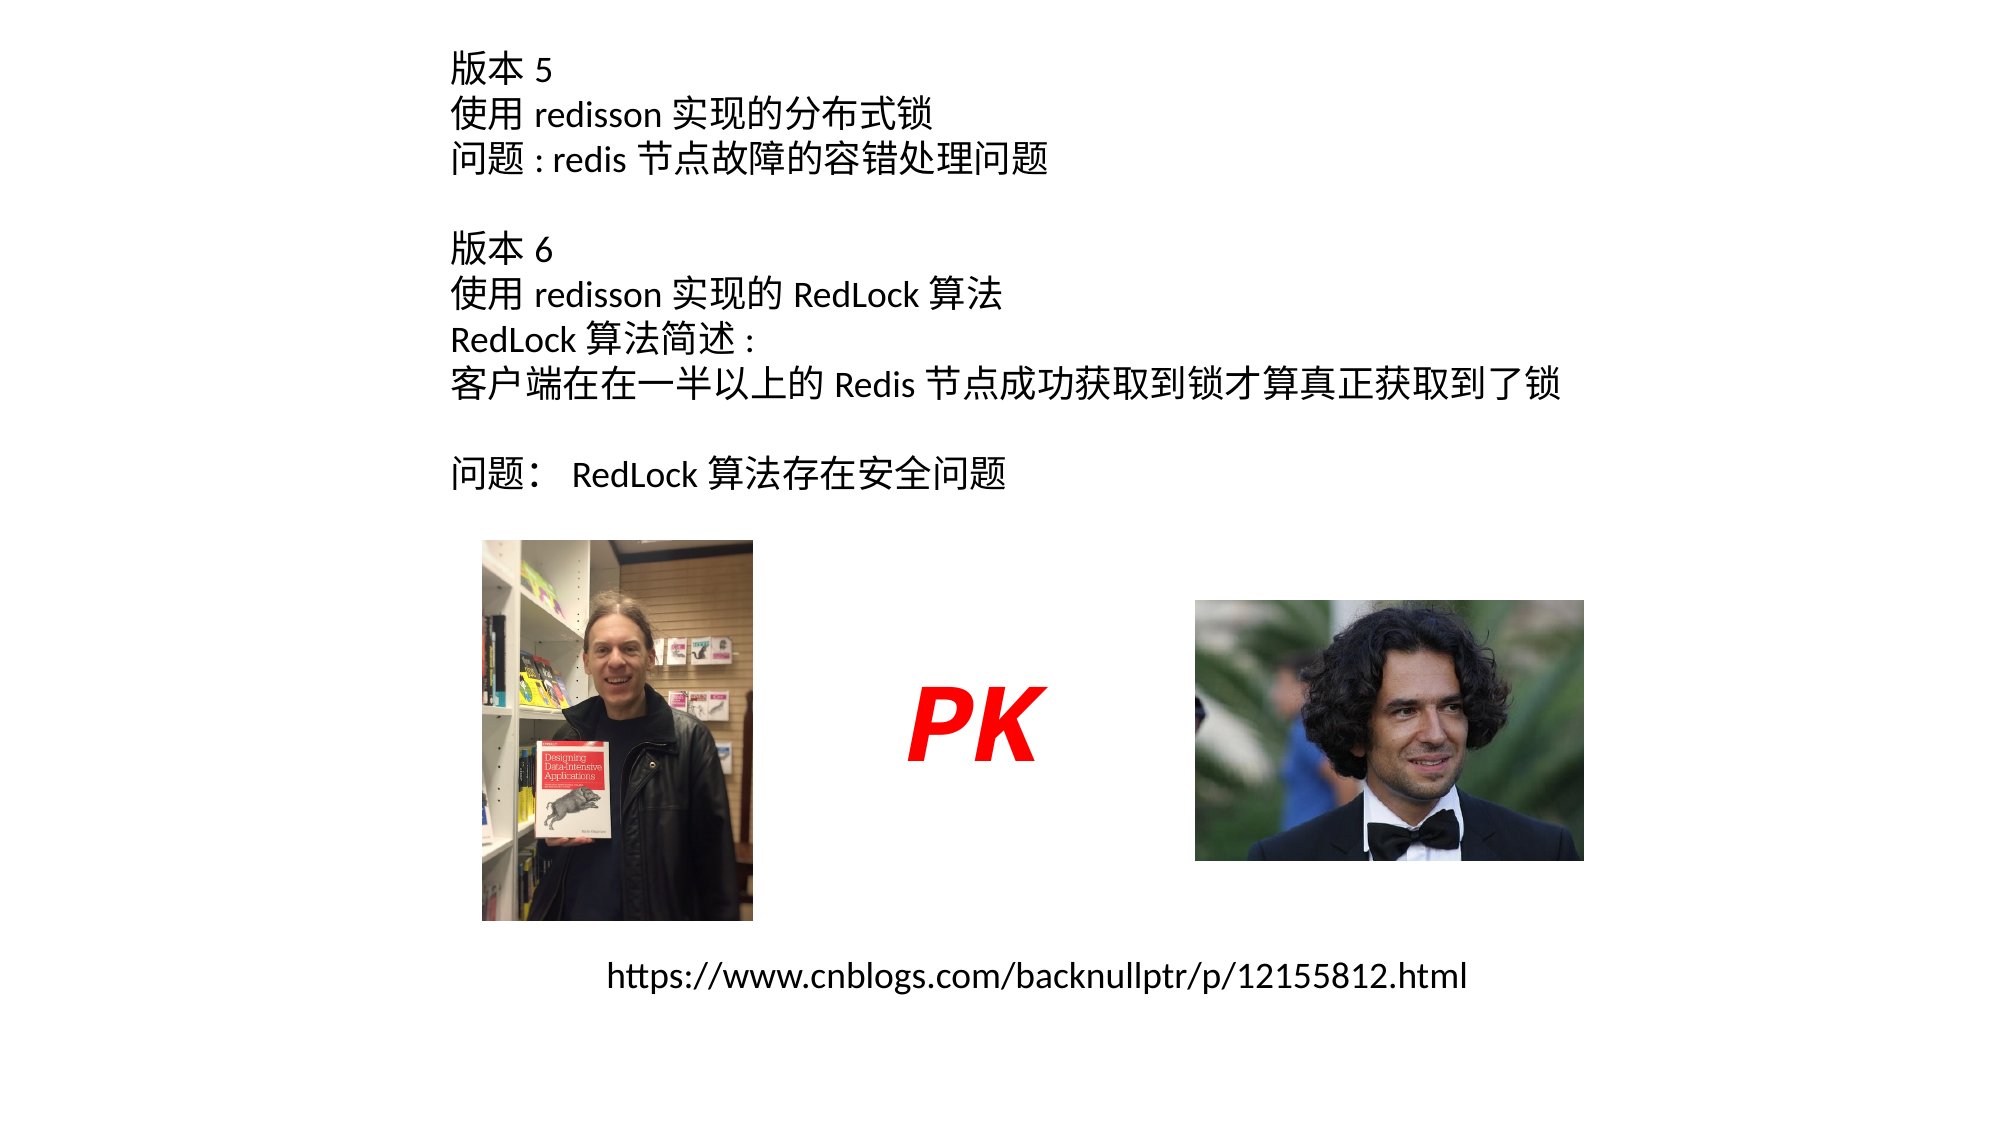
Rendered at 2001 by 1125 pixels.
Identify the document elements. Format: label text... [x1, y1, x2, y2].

text_box PK [891, 641, 1057, 792]
picture [481, 540, 753, 921]
picture [1195, 600, 1584, 861]
text_box https://www.cnblogs.com/backnullptr/p/12155812.html [591, 943, 1484, 1004]
text_box 版本5 使用redisson实现的分布式锁 问题: redis节点故障的容错处理问题 版本6 使用redisson实现的RedLock算法 RedLock算法简述: 客户端在在一半以上的Redis节点成功获取到锁才算真正获取到了锁 问题：RedLock算法存在安全问题 [435, 37, 1640, 503]
